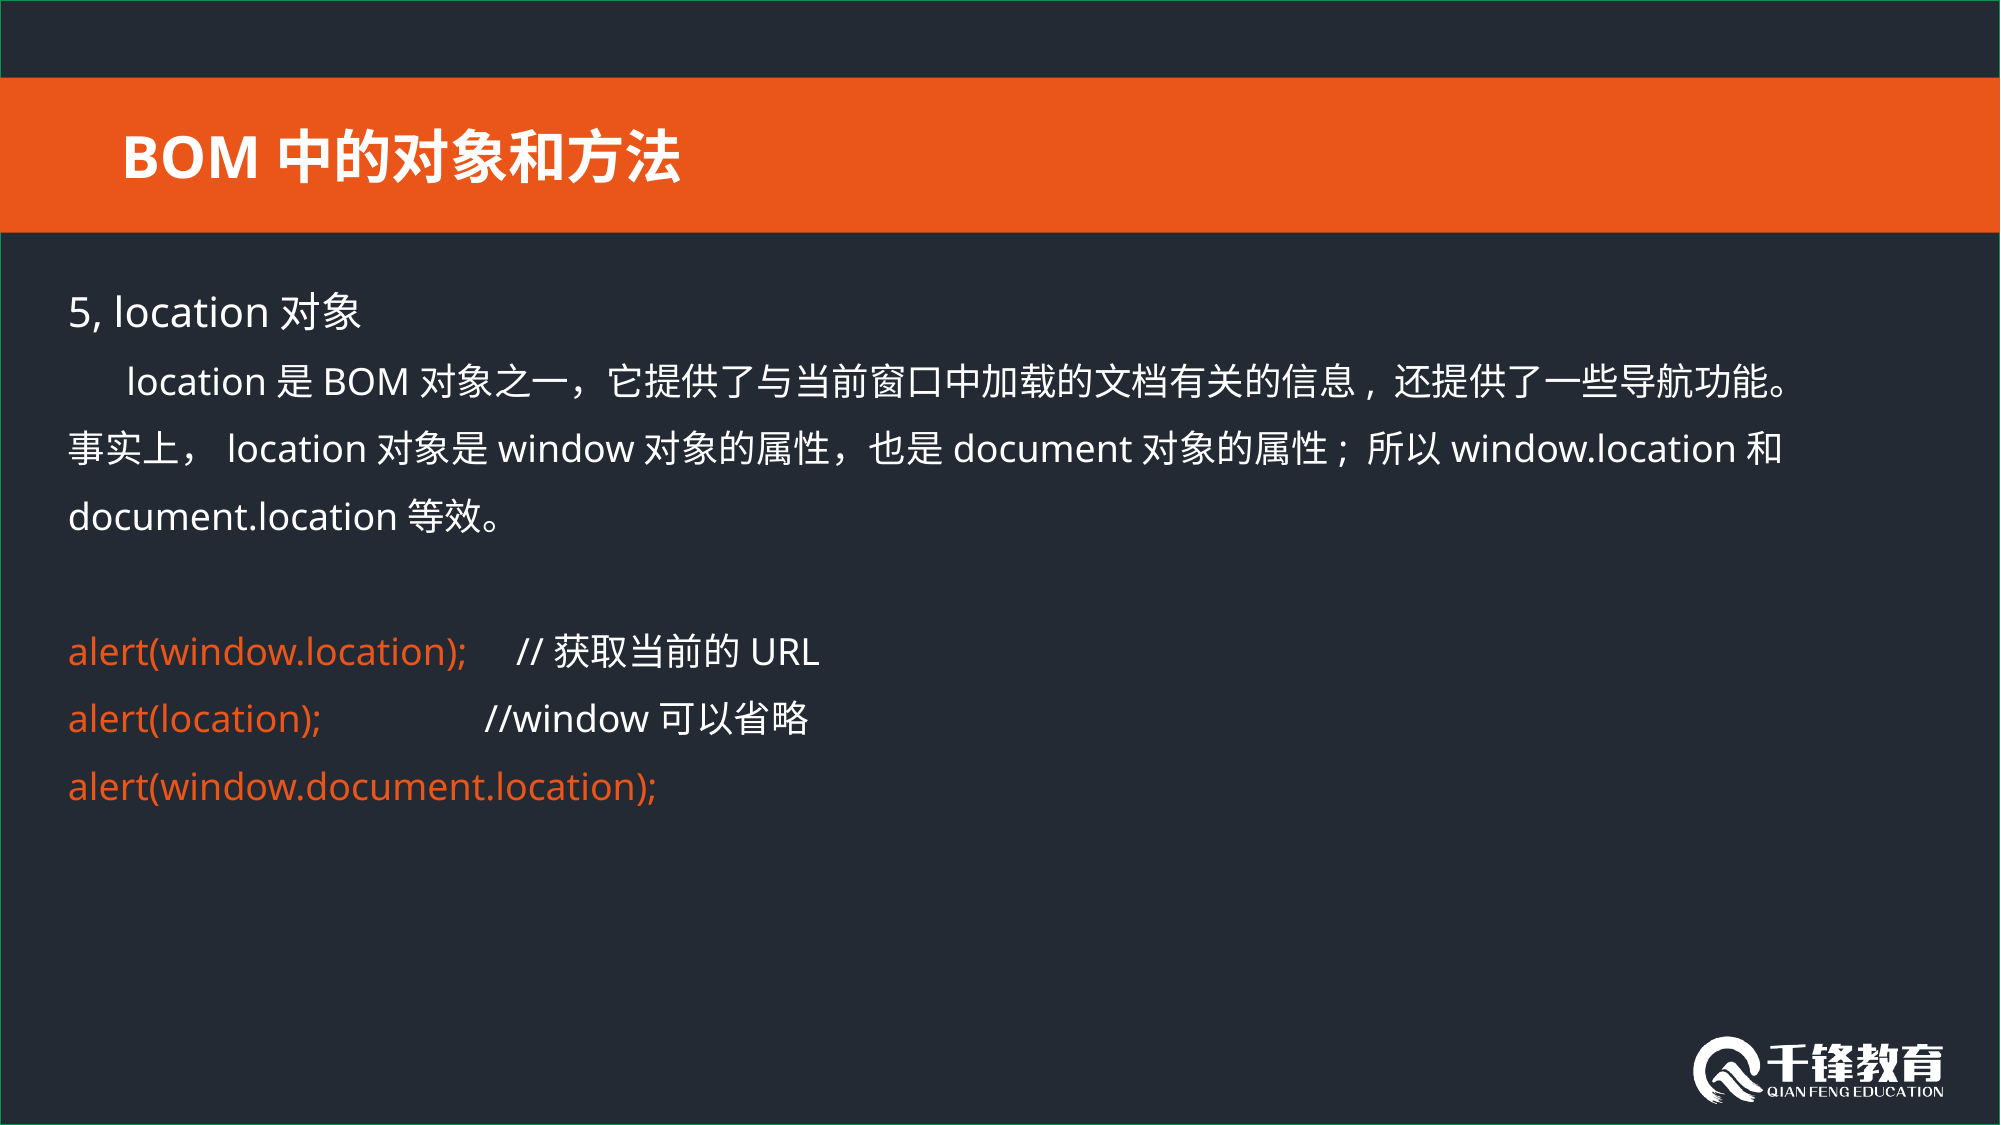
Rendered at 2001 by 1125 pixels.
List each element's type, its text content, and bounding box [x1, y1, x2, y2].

text_box 5, location对象 location是BOM对象之一，它提供了与当前窗口中加载的文档有关的信息, 还提供了一些导航功能。 事实上，location对象是window对象的属性，也是document对象的属性; 所以window.location和document.location等效。 alert(window.location); //获取当前的URL alert(location); //window可以省略 alert(window.document.location); [53, 252, 1948, 883]
text_box [0, 0, 2000, 77]
picture [1691, 1031, 1948, 1109]
text_box [0, 234, 2000, 1125]
text_box [0, 77, 2000, 234]
text_box BOM中的对象和方法 [106, 112, 1692, 198]
